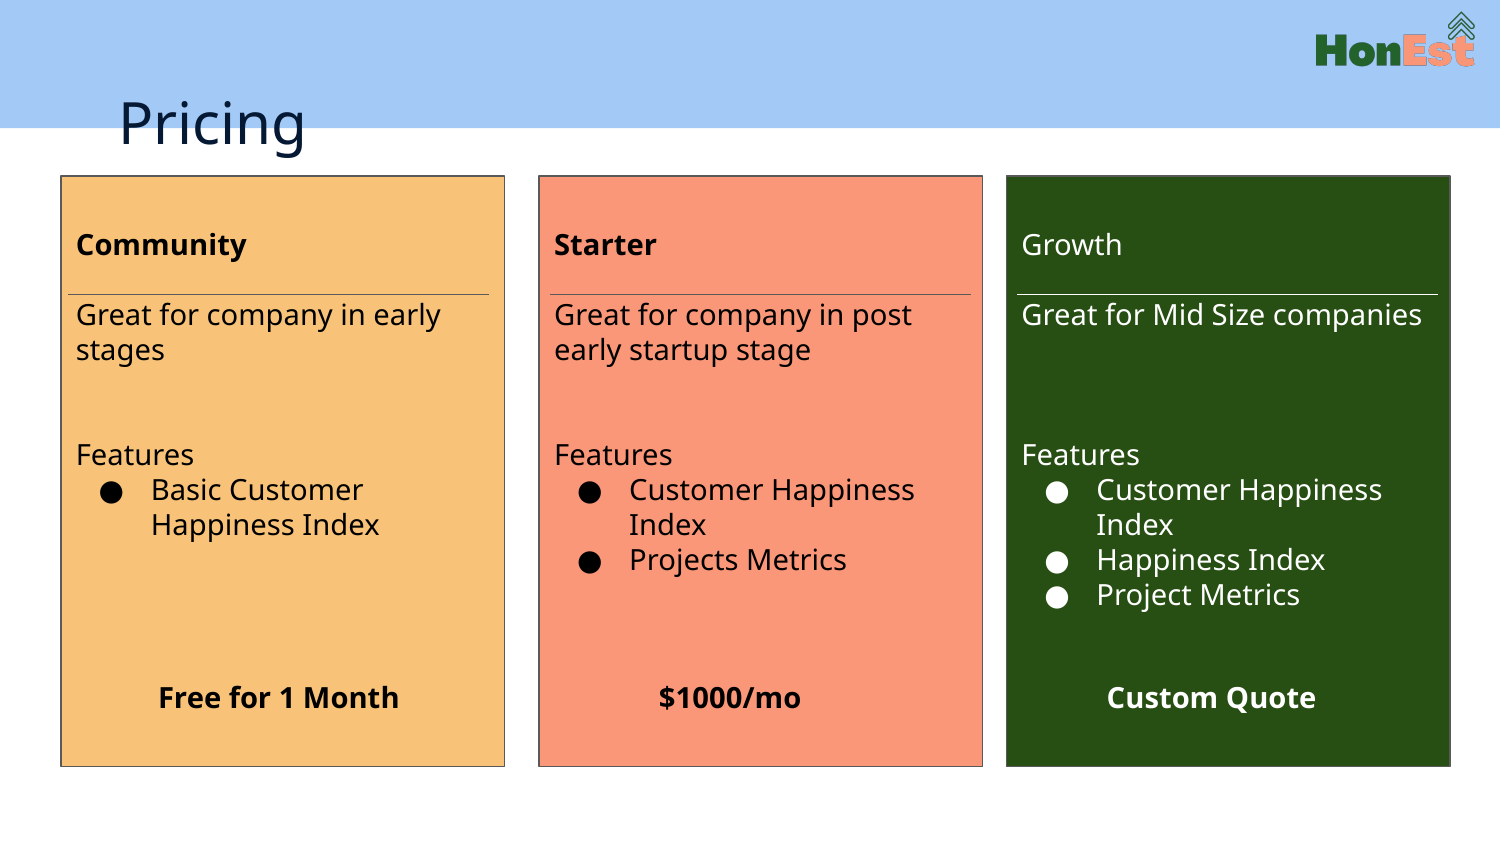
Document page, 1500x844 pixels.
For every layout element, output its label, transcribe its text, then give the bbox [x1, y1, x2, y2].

text_box Free for 1 Month [143, 664, 481, 730]
text_box Starter Great for company in post early startup stage Features Customer Happiness Index Projects Metrics [539, 175, 983, 767]
text_box Growth Great for Mid Size companies Features Customer Happiness Index Happiness Index Project Metrics [1006, 175, 1450, 767]
text_box Custom Quote [1091, 664, 1365, 730]
text_box $1000/mo [643, 664, 856, 730]
picture [1261, 0, 1500, 178]
title Pricing [103, 71, 1263, 166]
text_box Community Great for company in early stages Features Basic Customer Happiness Index [60, 175, 505, 767]
